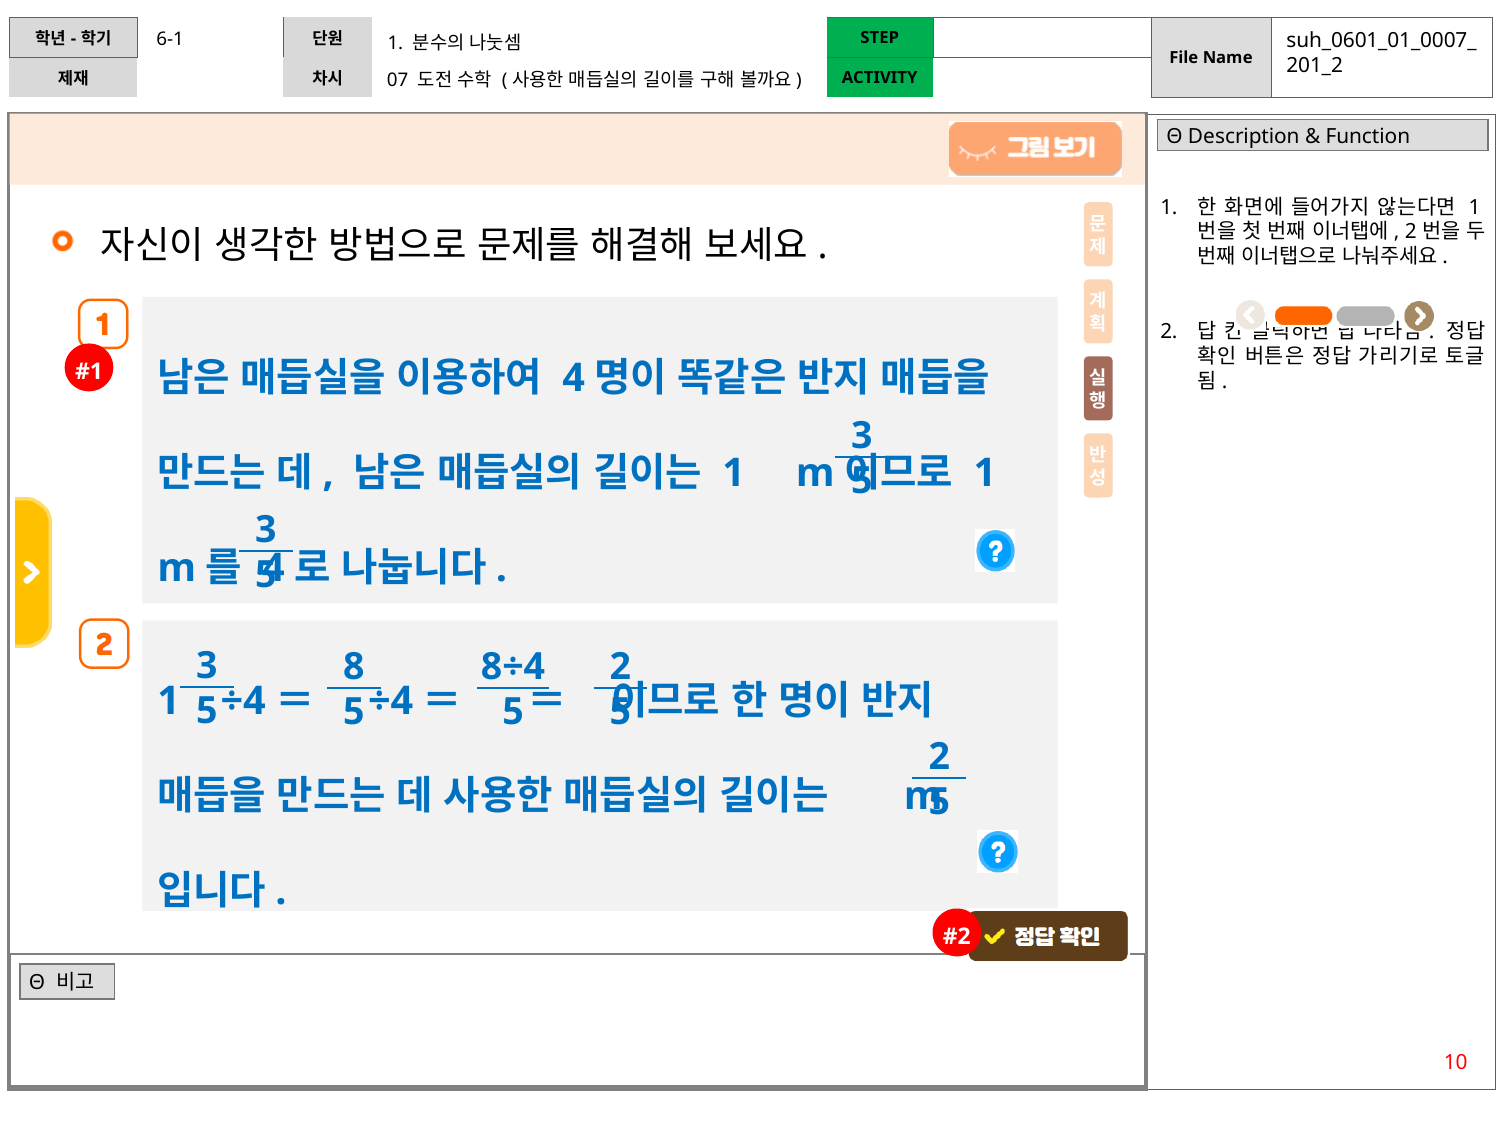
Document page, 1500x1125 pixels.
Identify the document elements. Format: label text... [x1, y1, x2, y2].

text_box 6-1 [141, 18, 284, 55]
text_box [903, 724, 976, 831]
text_box #2 [930, 906, 966, 959]
text_box 1 ÷4＝ ÷4＝ ＝ 이므로 한 명이 반지 매듭을 만드는 데 사용한 매듭실의 길이는 m입니다. [142, 620, 1058, 911]
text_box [584, 634, 657, 741]
text_box [8, 111, 1147, 187]
picture [76, 615, 131, 672]
text_box 07 도전 수학 (사용한 매듭실의 길이를 구해 볼까요) [372, 60, 821, 96]
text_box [229, 497, 303, 604]
picture [15, 484, 55, 652]
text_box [1233, 298, 1435, 332]
table_header Θ Description & Function [1158, 120, 1487, 150]
text_box #1 [62, 348, 116, 394]
picture [949, 121, 1122, 178]
text_box 남은 매듭실을 이용하여 4명이 똑같은 반지 매듭을 만드는 데, 남은 매듭실의 길이는 1 m이므로 1 m를 4로 나눕니다. [142, 296, 1058, 604]
text_box 자신이 생각한 방법으로 문제를 해결해 보세요. [92, 213, 1058, 274]
text_box 한 화면에 들어가지 않는다면 1번을 첫 번째 이너탭에, 2번을 두 번째 이너탭으로 나눠주세요. 답 칸 클릭하면 답 나타남. 정답 확인 버튼은 정답 가리기로 토글 됨. [1145, 160, 1500, 451]
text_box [170, 633, 244, 740]
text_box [825, 403, 898, 510]
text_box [317, 634, 390, 741]
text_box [1083, 201, 1113, 498]
picture [76, 296, 131, 351]
text_box suh_0601_01_0007_201_2 [1271, 18, 1500, 84]
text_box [460, 634, 566, 741]
picture [967, 908, 1130, 962]
picture [974, 528, 1015, 572]
picture [36, 211, 89, 267]
text_box 1. 분수의 나눗셈 [372, 23, 828, 48]
picture [977, 830, 1018, 874]
